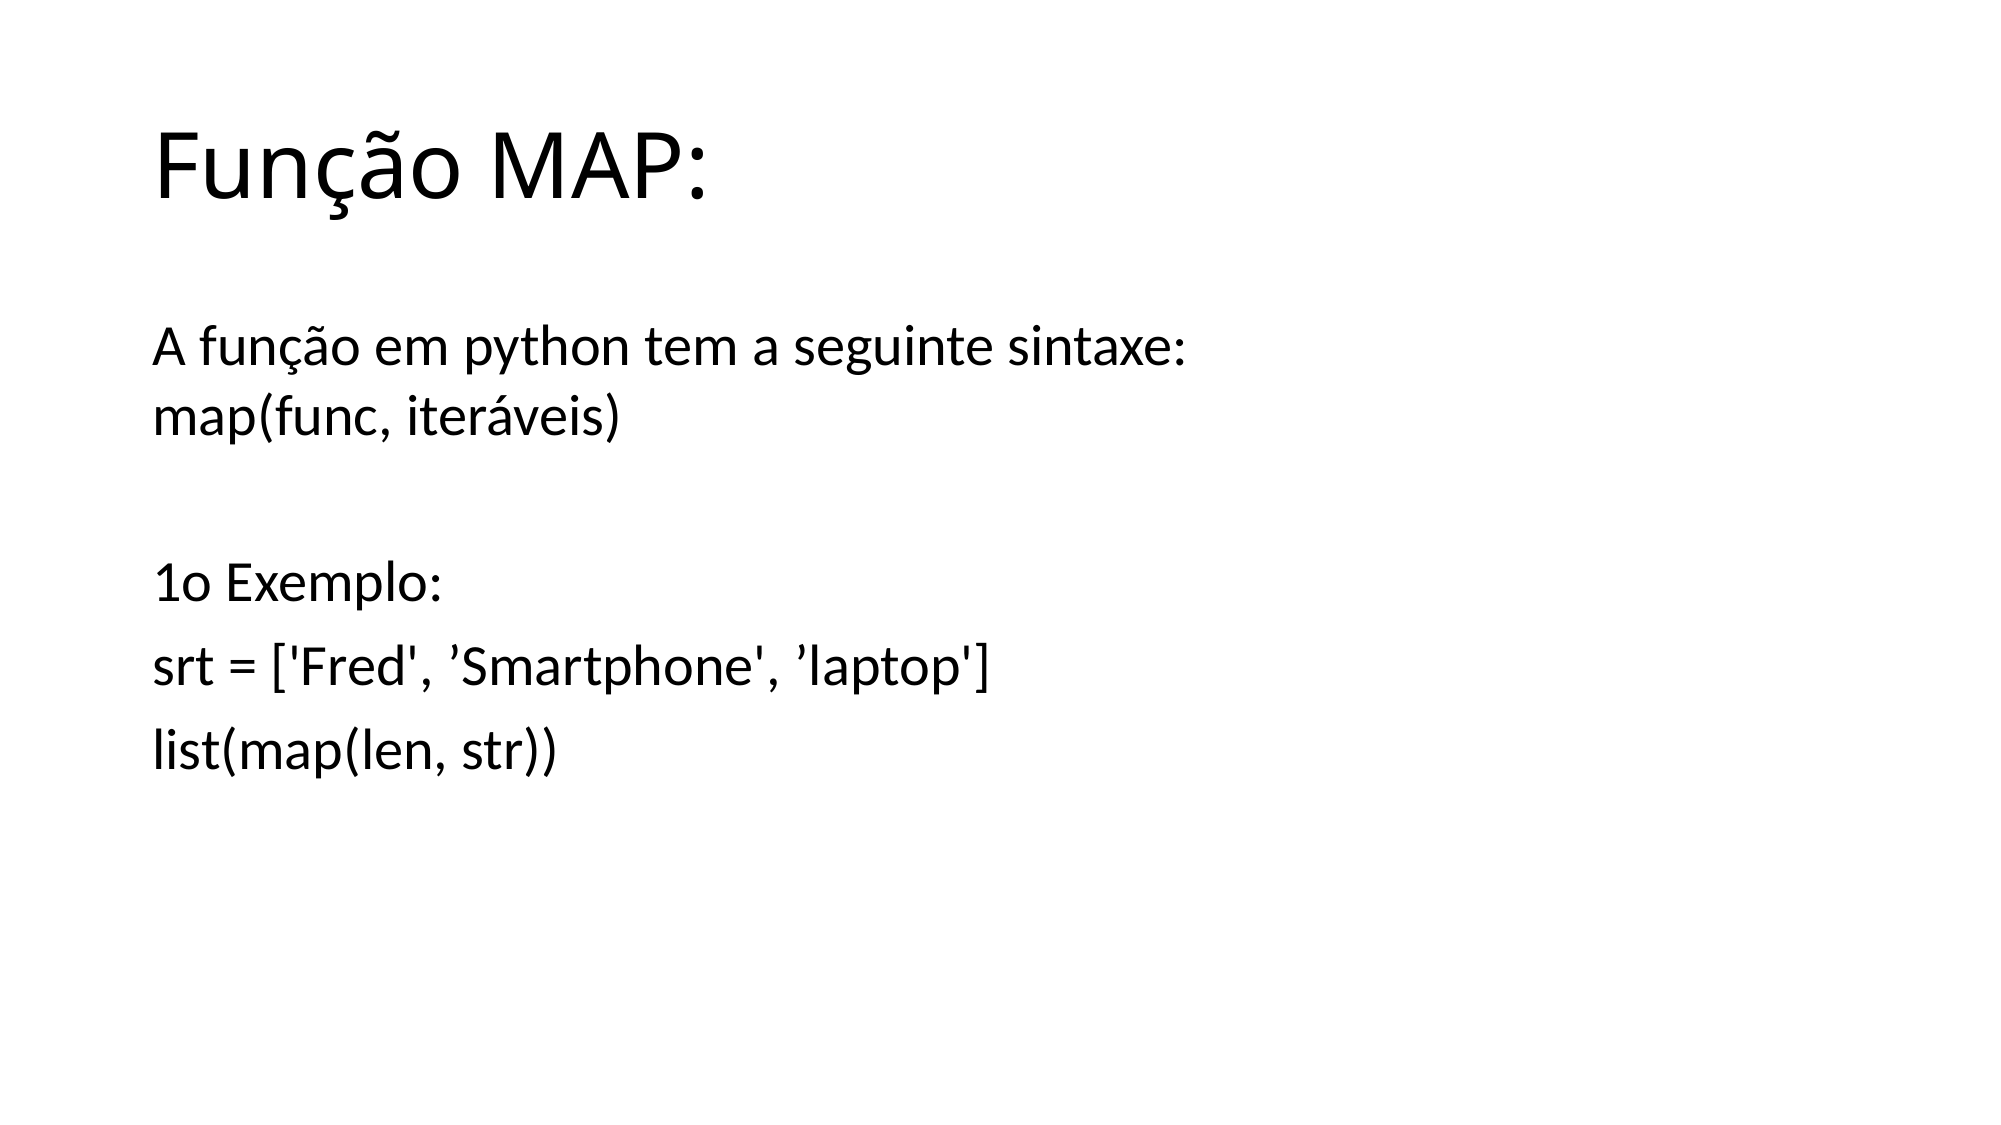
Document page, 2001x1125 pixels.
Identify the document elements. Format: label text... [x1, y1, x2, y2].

title Função MAP: [137, 59, 1863, 278]
list A função em python tem a seguinte sintaxe: map(func, iteráveis) 1o Exemplo: srt = ['Fred', ’Smartphone', ’laptop'] list(map(len, str)) [137, 299, 1863, 1014]
